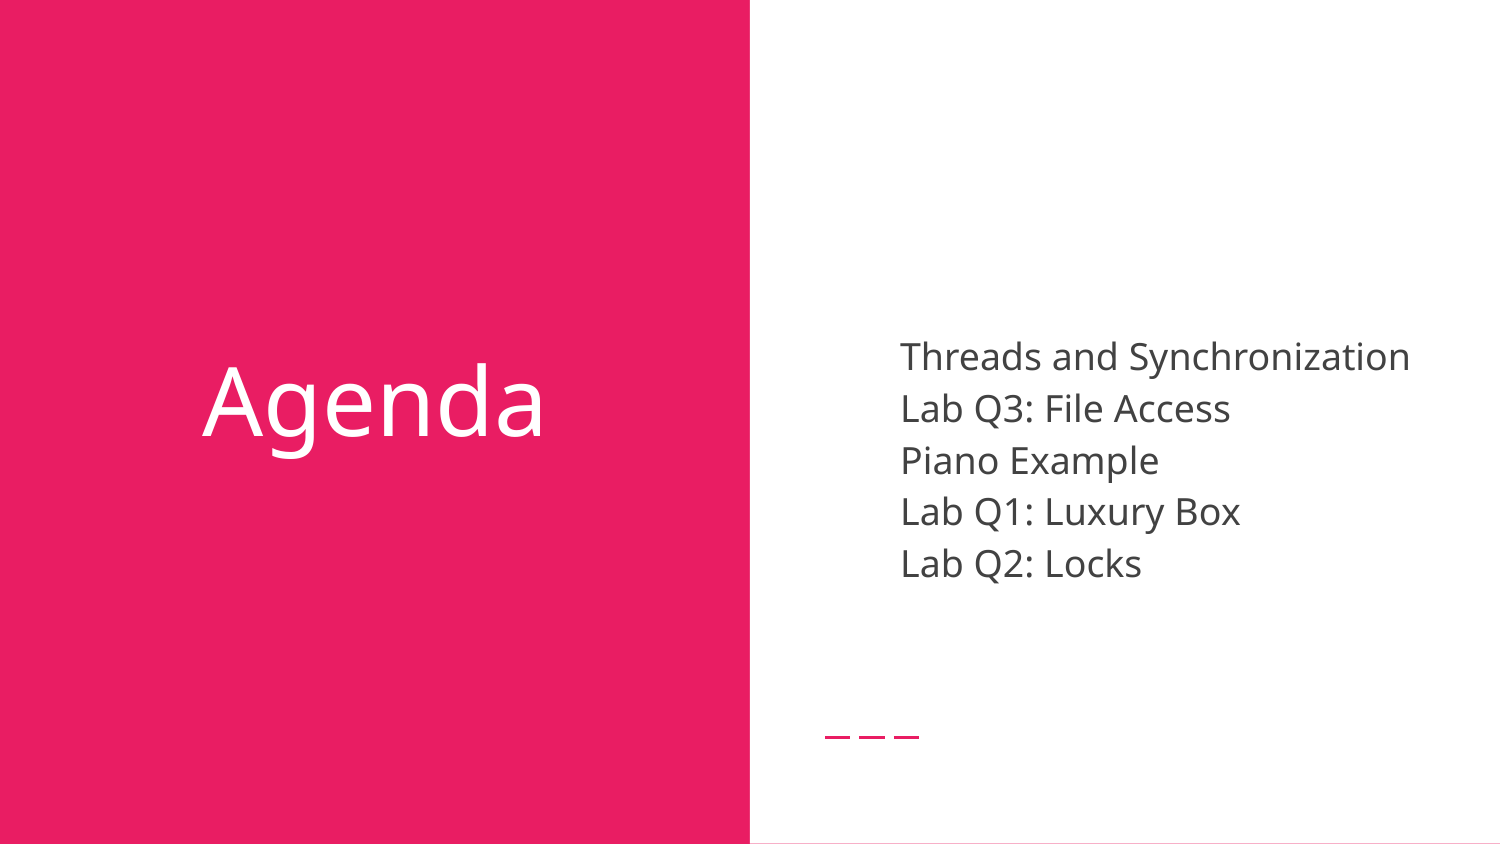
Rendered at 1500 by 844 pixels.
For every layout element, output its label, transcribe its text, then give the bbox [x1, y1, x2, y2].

title Agenda [43, 176, 708, 471]
list Threads and Synchronization Lab Q3: File Access Piano Example Lab Q1: Luxury Box Lab Q2: Locks [810, 181, 1440, 731]
